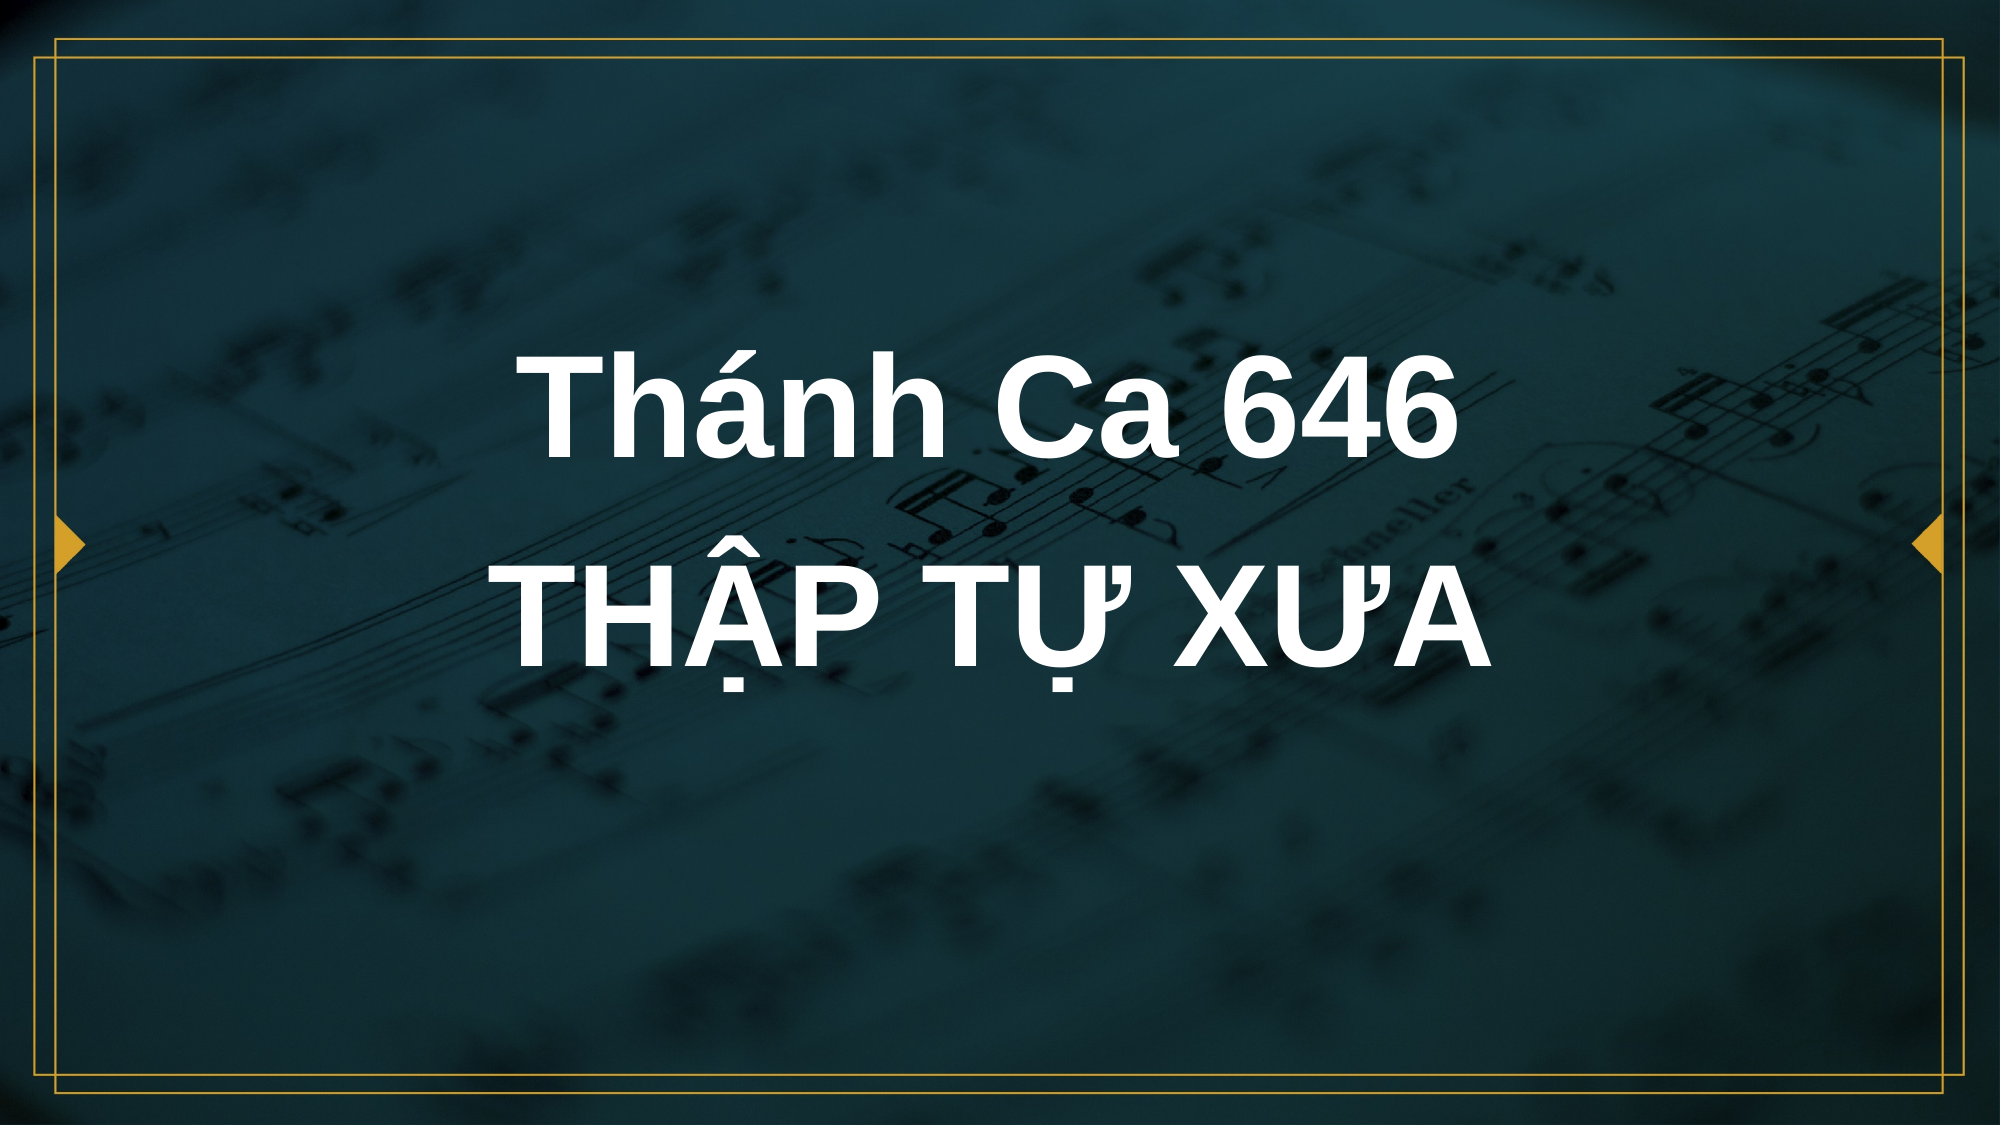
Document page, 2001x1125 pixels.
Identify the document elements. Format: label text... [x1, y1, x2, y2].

title Thánh Ca 646 THẬP TỰ XƯA [103, 151, 1875, 821]
picture [0, 0, 2000, 1125]
